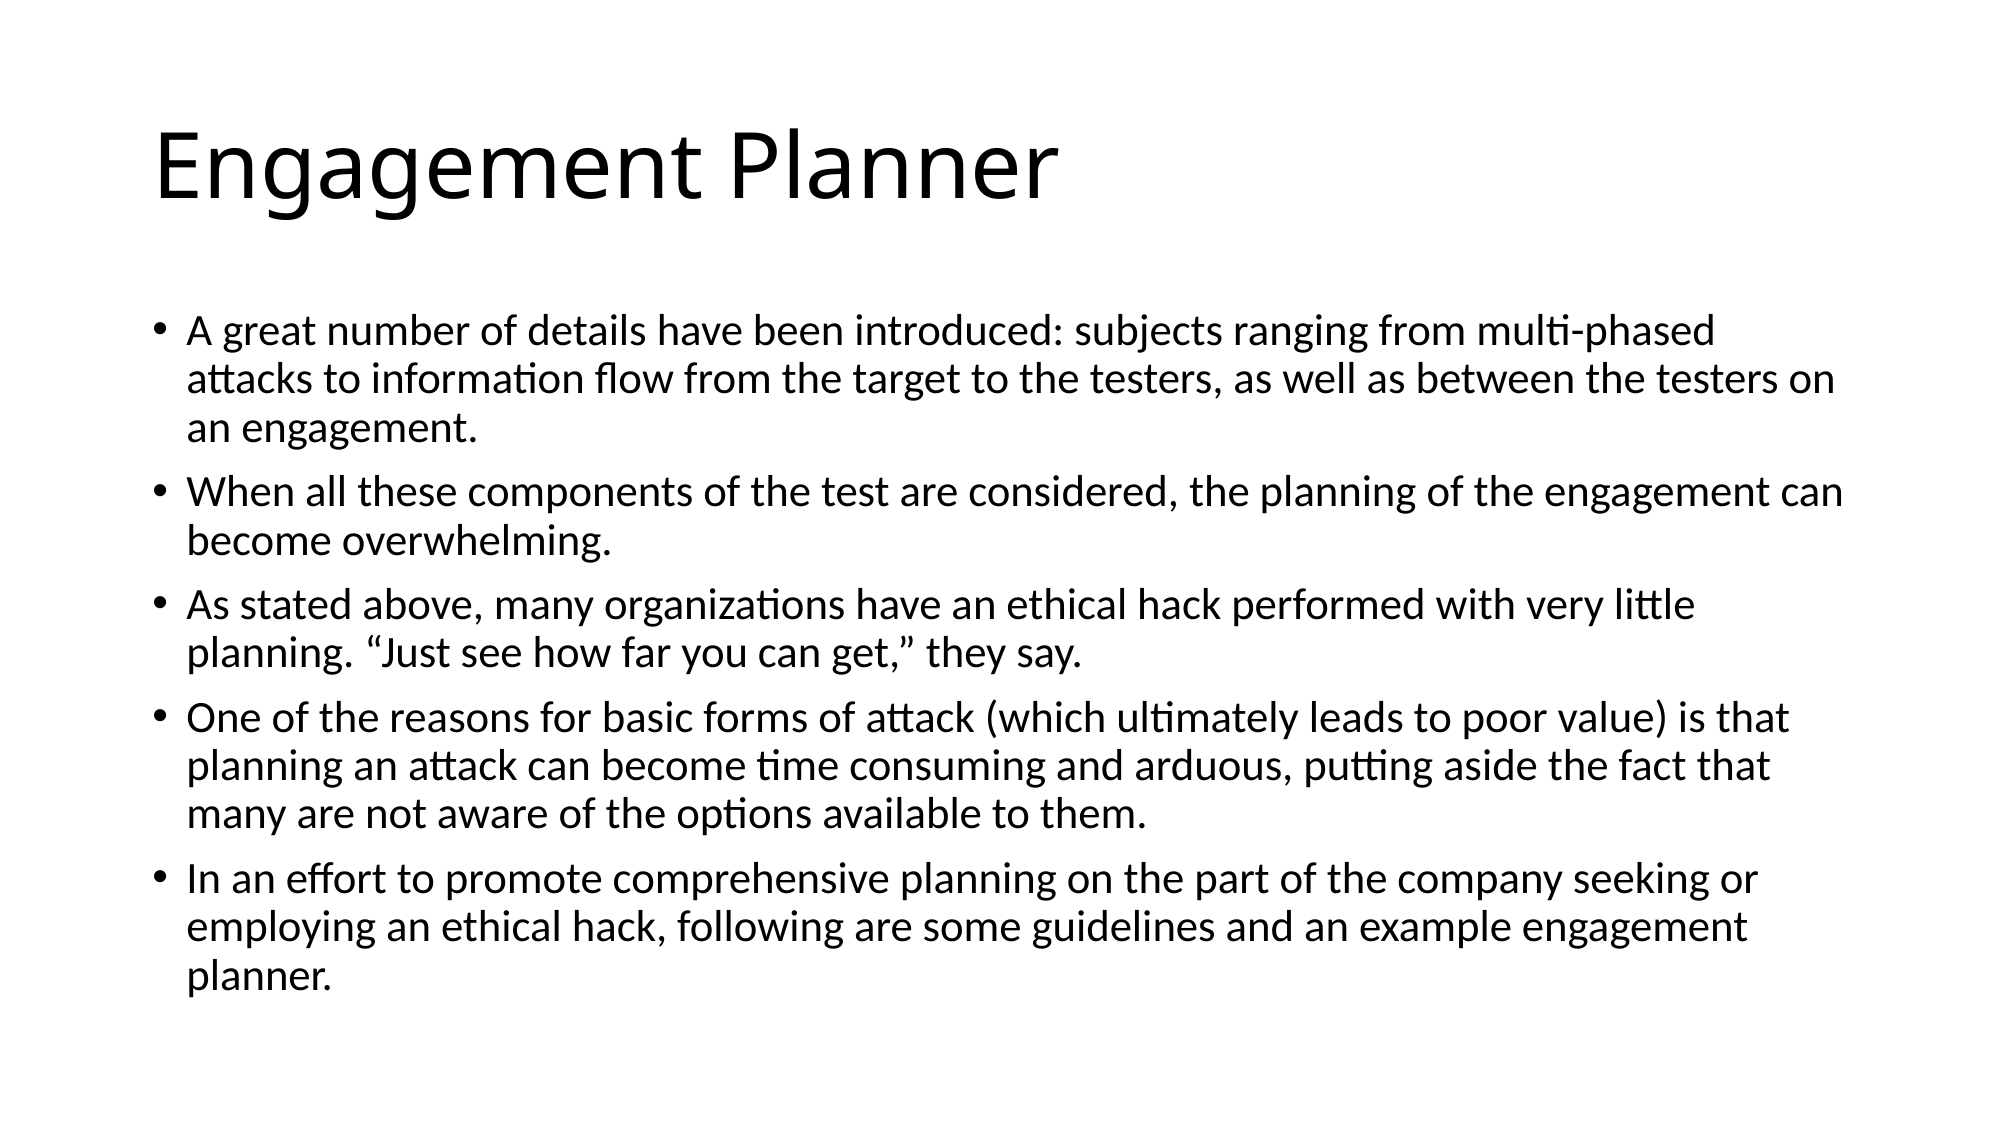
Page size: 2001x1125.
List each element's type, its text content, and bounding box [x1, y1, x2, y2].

title Engagement Planner [137, 59, 1863, 278]
list A great number of details have been introduced: subjects ranging from multi-phased attacks to information flow from the target to the testers, as well as between the testers on an engagement. When all these components of the test are considered, the planning of the engagement can become overwhelming. As stated above, many organizations have an ethical hack performed with very little planning. “Just see how far you can get,” they say. One of the reasons for basic forms of attack (which ultimately leads to poor value) is that planning an attack can become time consuming and arduous, putting aside the fact that many are not aware of the options available to them. In an effort to promote comprehensive planning on the part of the company seeking or employing an ethical hack, following are some guidelines and an example engagement planner. [137, 299, 1863, 1014]
